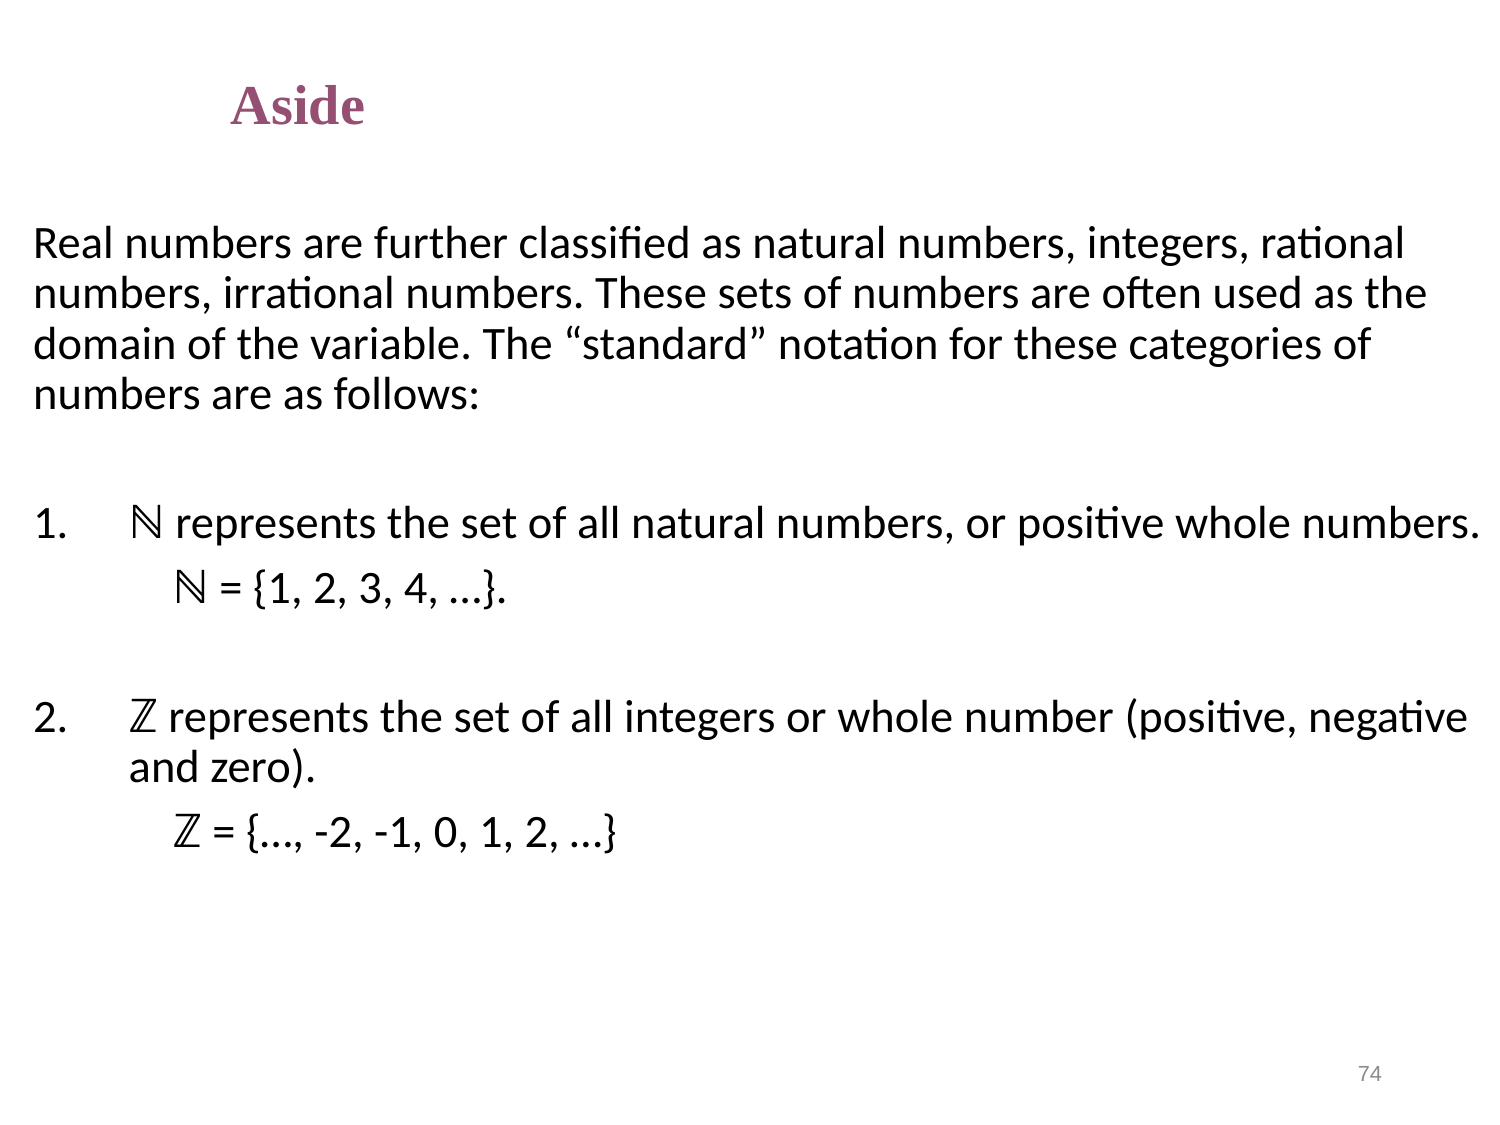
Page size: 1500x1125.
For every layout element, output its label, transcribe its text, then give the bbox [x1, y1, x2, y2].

list Real numbers are further classified as natural numbers, integers, rational numbers, irrational numbers. These sets of numbers are often used as the domain of the variable. The “standard” notation for these categories of numbers are as follows: 1. ℕ represents the set of all natural numbers, or positive whole numbers. ℕ = {1, 2, 3, 4, …}. 2. ℤ represents the set of all integers or whole number (positive, negative and zero). ℤ = {…, -2, -1, 0, 1, 2, …} [18, 211, 1500, 914]
title Aside [215, 36, 1229, 177]
slide_number 74 [1059, 1042, 1397, 1103]
